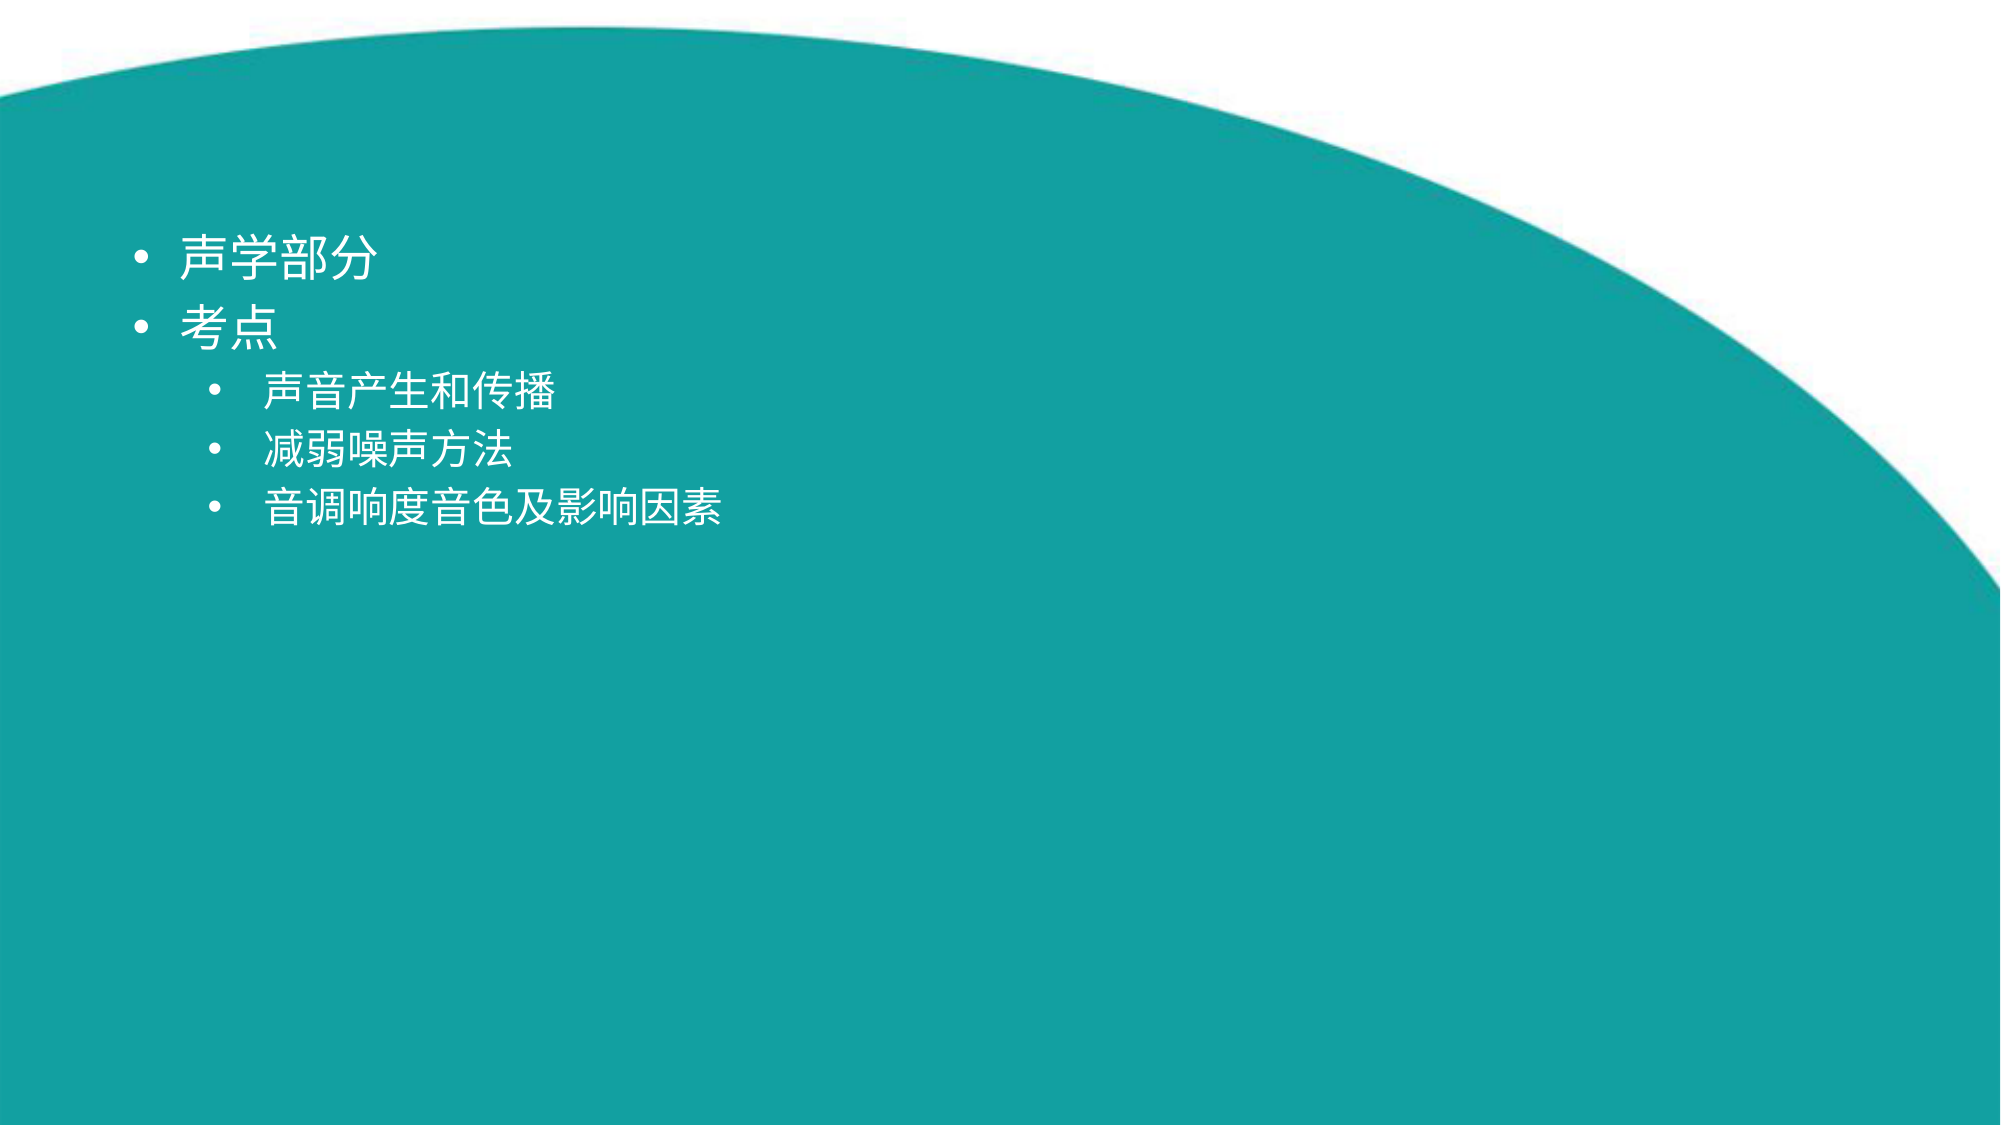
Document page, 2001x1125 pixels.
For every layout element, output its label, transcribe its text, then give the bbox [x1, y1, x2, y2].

text_box 声学部分 考点 声音产生和传播 减弱噪声方法 音调响度音色及影响因素 [117, 218, 1262, 904]
picture [0, 0, 2001, 1125]
